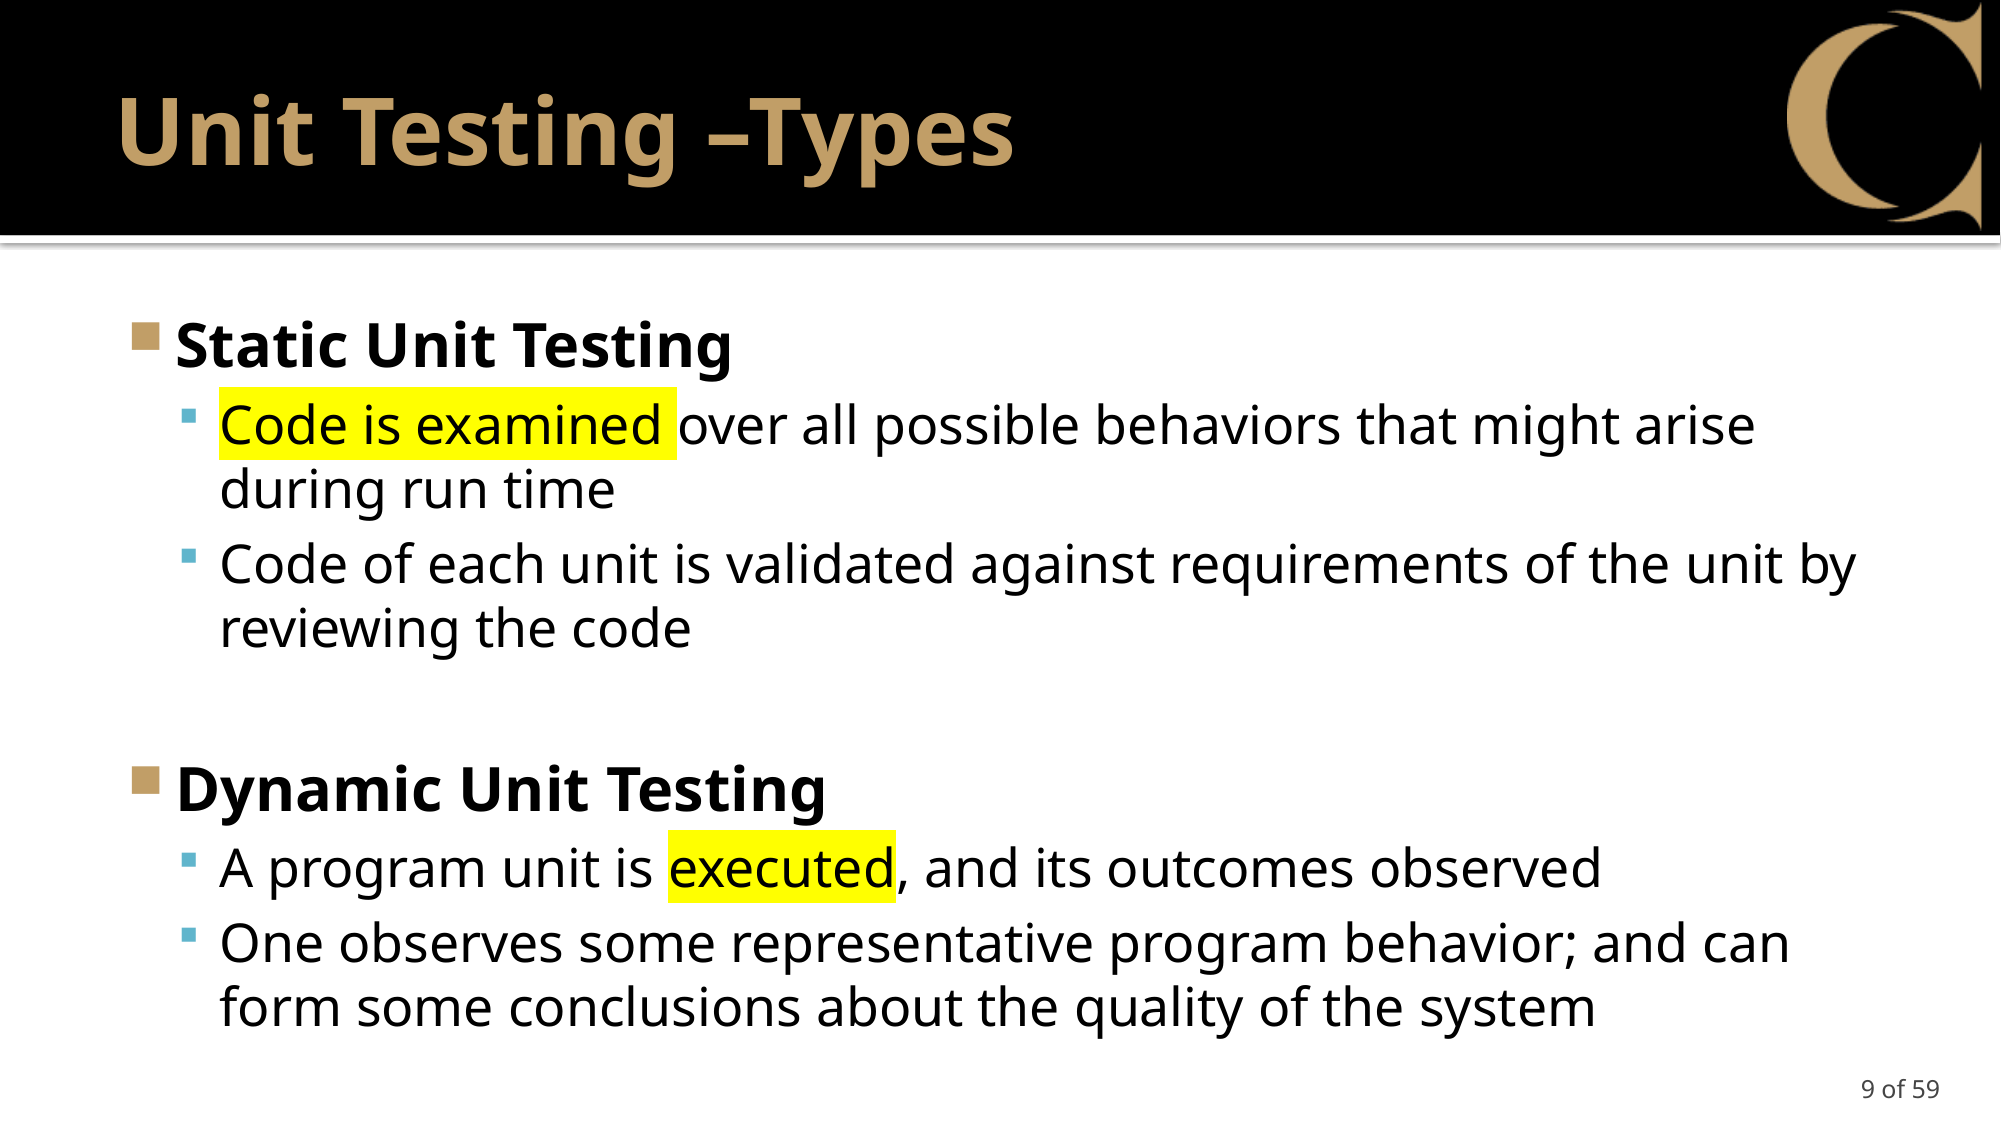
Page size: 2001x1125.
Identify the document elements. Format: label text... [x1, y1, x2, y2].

title Unit Testing –Types [99, 25, 1900, 231]
list Static Unit Testing Code is examined over all possible behaviors that might arise during run time Code of each unit is validated against requirements of the unit by reviewing the code Dynamic Unit Testing A program unit is executed, and its outcomes observed One observes some representative program behavior; and can form some conclusions about the quality of the system [99, 291, 1900, 1050]
slide_number 9 of 59 [1787, 1062, 1955, 1108]
picture [1787, 2, 1988, 231]
